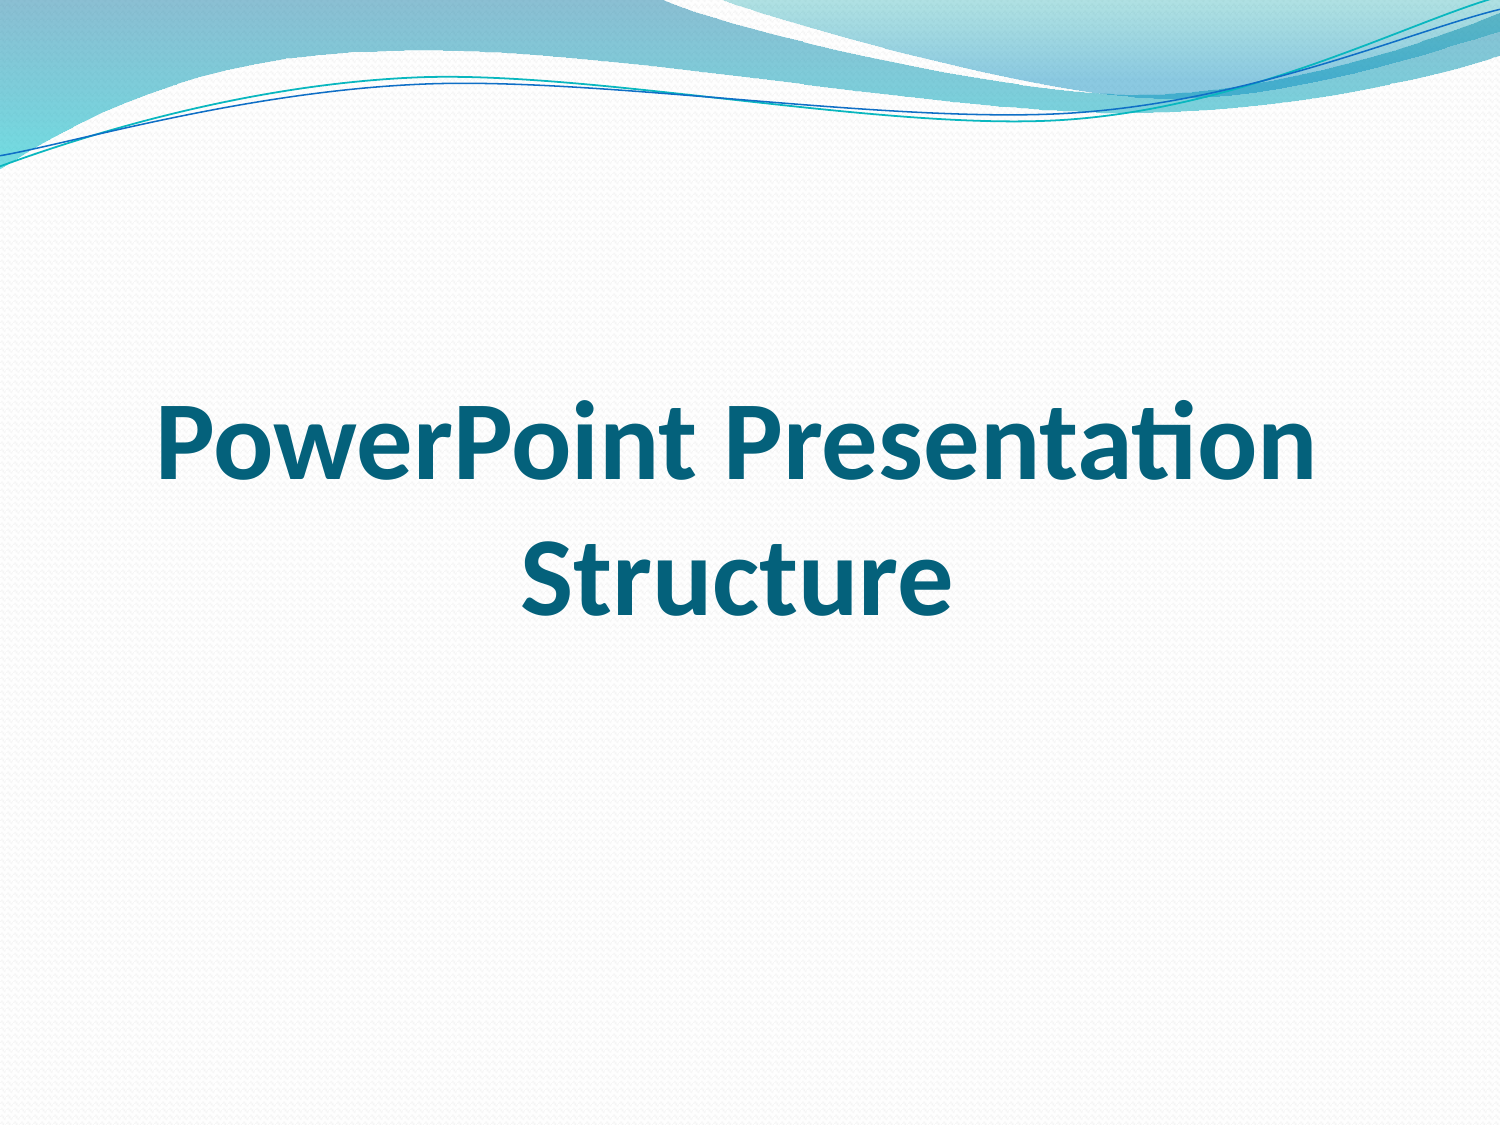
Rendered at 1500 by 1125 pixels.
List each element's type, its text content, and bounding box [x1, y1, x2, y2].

title PowerPoint Presentation Structure [62, 450, 1413, 638]
